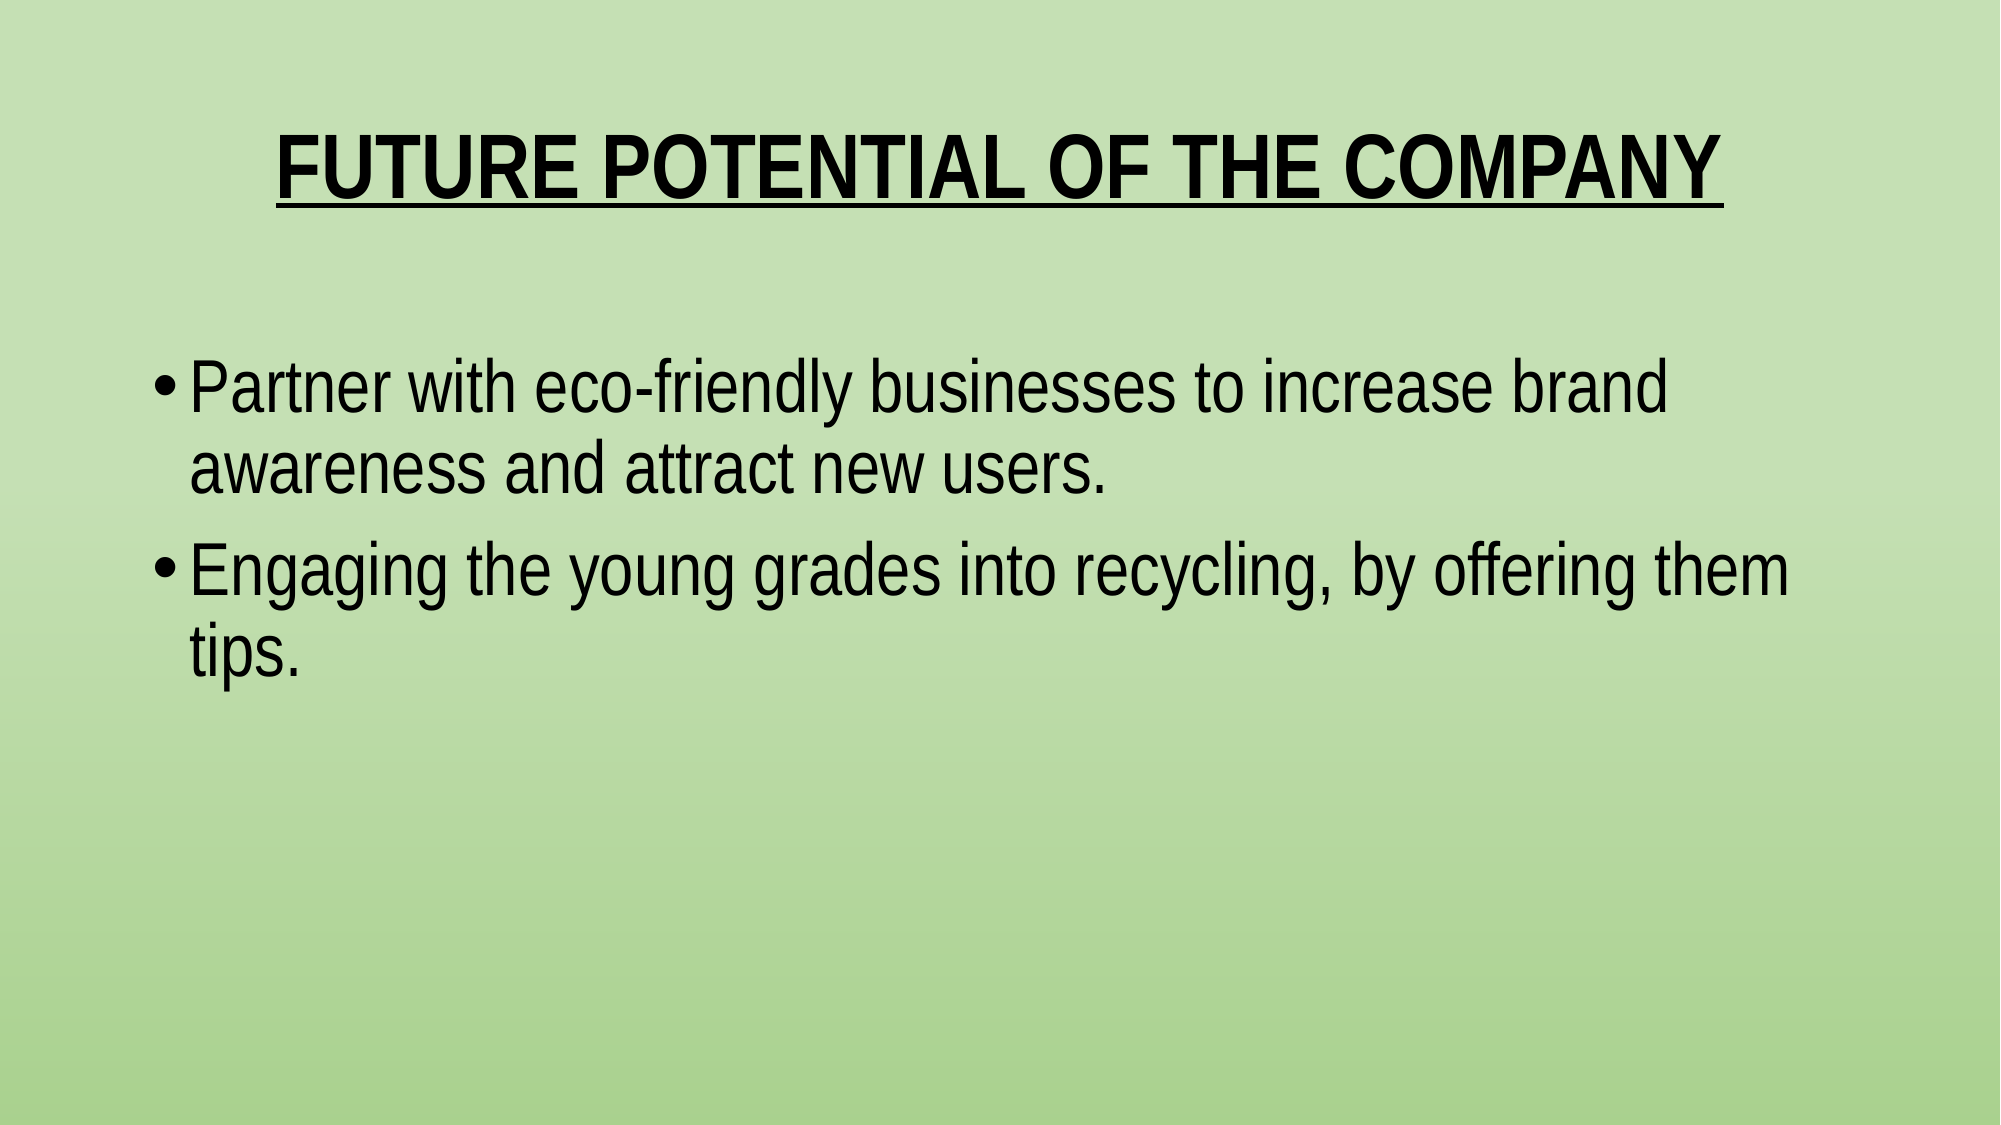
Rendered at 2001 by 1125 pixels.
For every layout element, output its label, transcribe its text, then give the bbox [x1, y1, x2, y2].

title FUTURE POTENTIAL OF THE COMPANY [137, 59, 1863, 278]
list Partner with eco-friendly businesses to increase brand awareness and attract new users. Engaging the young grades into recycling, by offering them tips. [137, 340, 1863, 1055]
